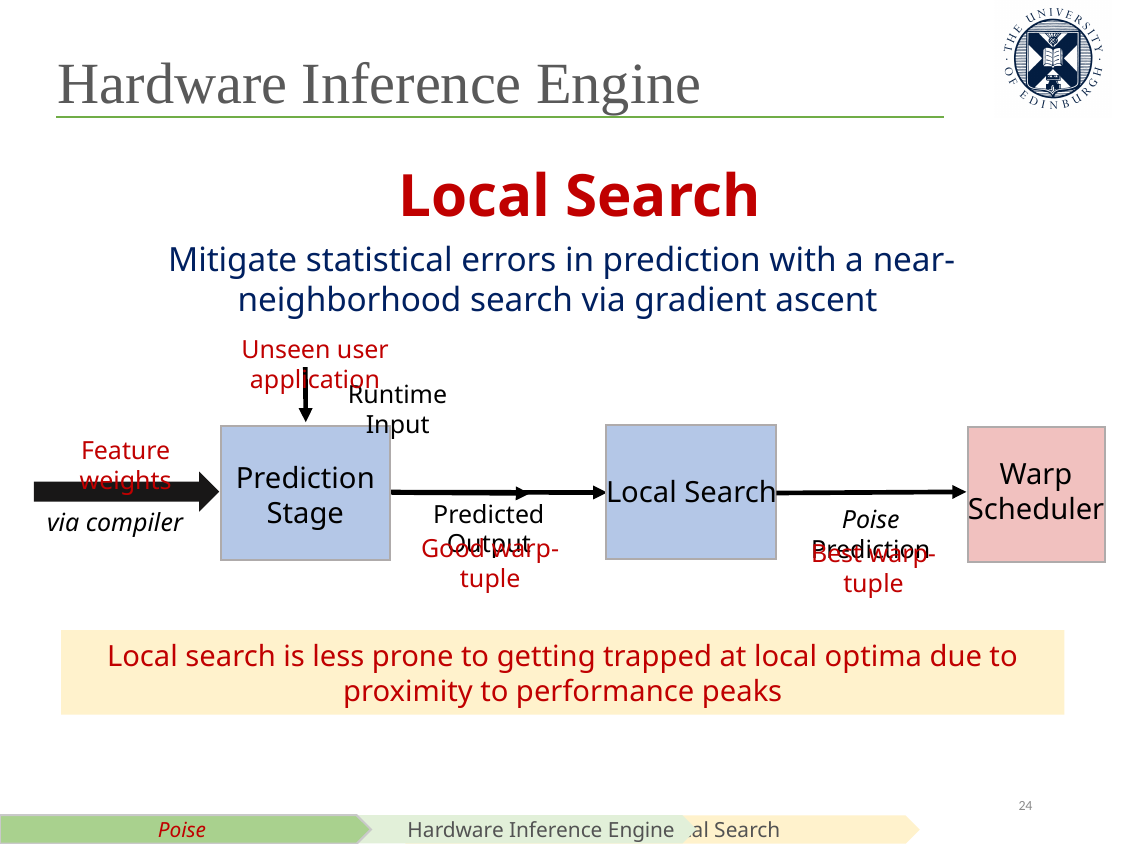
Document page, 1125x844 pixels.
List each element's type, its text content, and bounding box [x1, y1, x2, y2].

text_box Local Search [245, 150, 914, 230]
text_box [942, 427, 1125, 562]
slide_number 24 [794, 782, 1048, 827]
text_box Hardware Inference Engine [43, 37, 1082, 123]
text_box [587, 424, 796, 560]
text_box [767, 496, 977, 576]
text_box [0, 326, 594, 571]
picture [994, 0, 1112, 118]
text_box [0, 815, 920, 844]
text_box Local search is less prone to getting trapped at local optima due to proximity to performance peaks [61, 630, 1065, 715]
text_box Mitigate statistical errors in prediction with a near-neighborhood search via gradient ascent [60, 230, 1065, 326]
